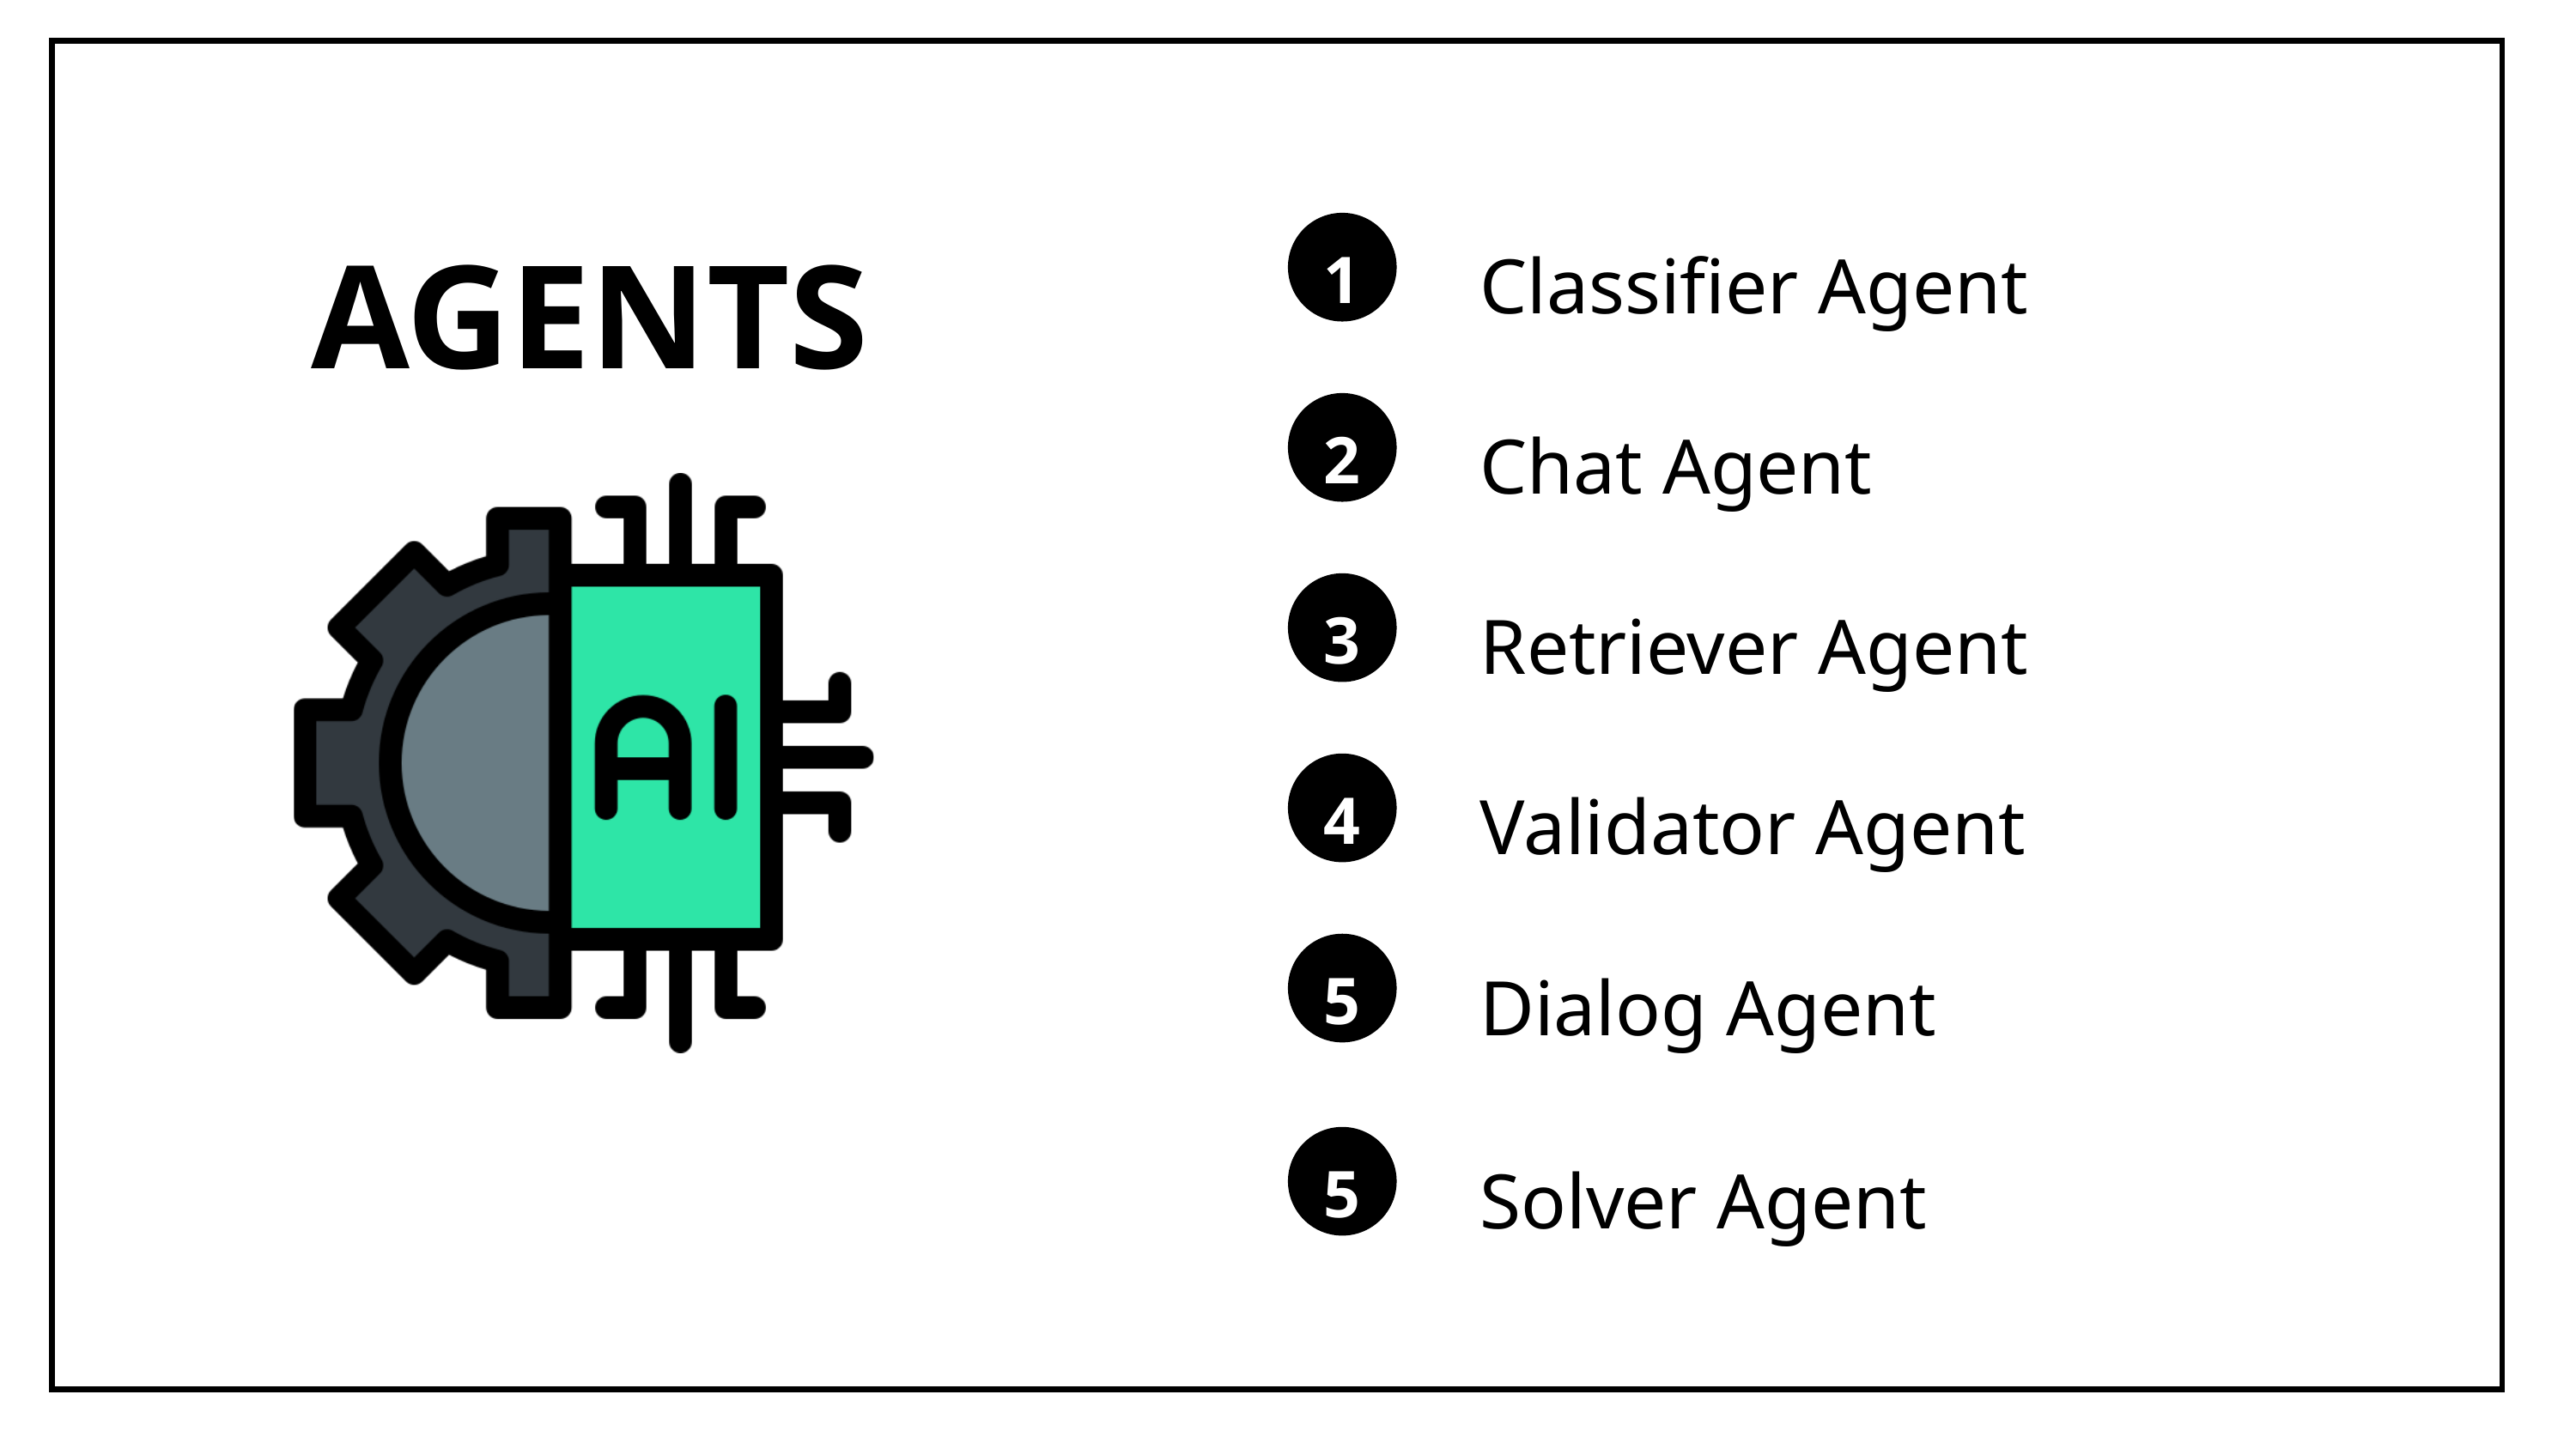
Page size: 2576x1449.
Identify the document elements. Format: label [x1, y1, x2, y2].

text_box [52, 40, 2502, 1390]
text_box [1287, 211, 2186, 1236]
